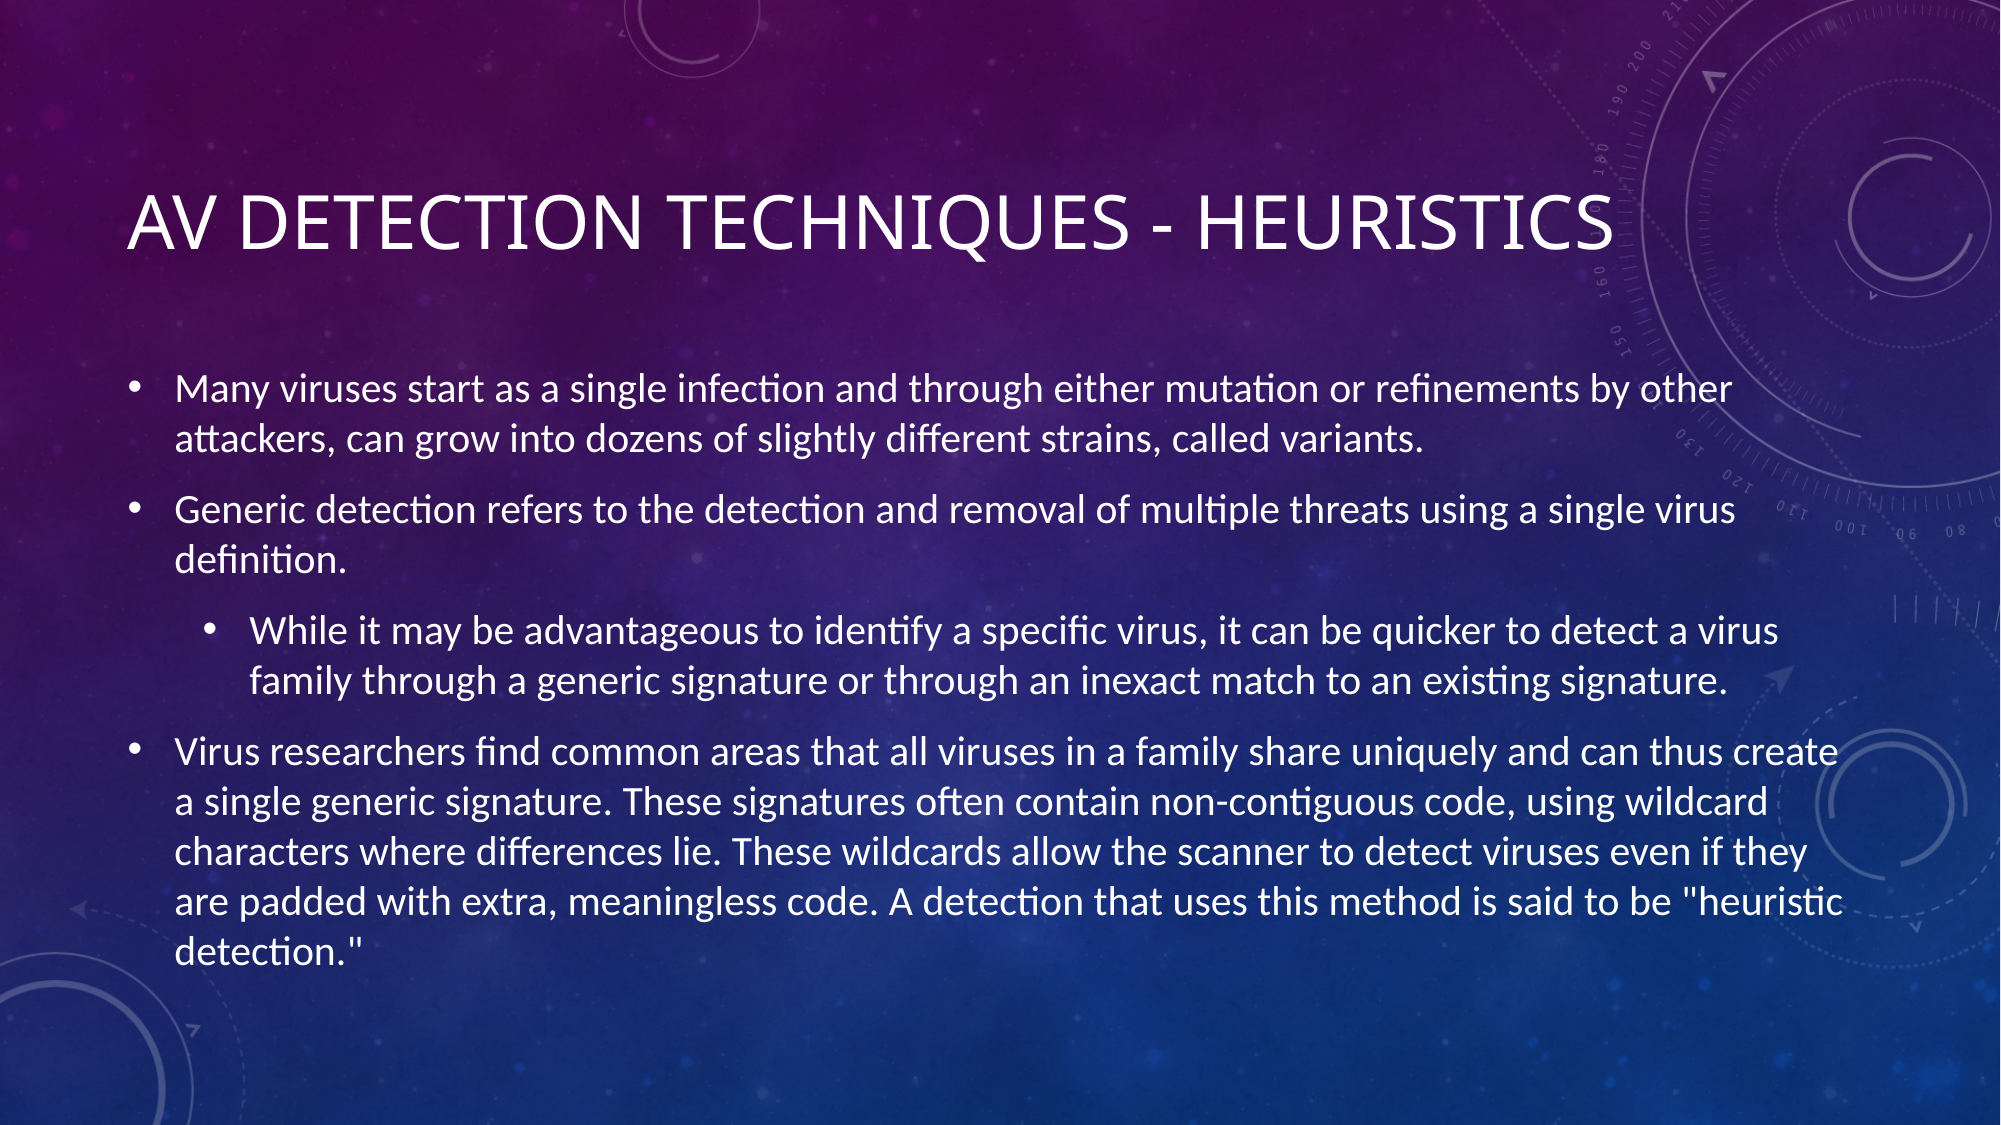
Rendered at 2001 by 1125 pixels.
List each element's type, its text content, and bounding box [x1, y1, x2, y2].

picture [0, 0, 2001, 1125]
list Many viruses start as a single infection and through either mutation or refinements by other attackers, can grow into dozens of slightly different strains, called variants. Generic detection refers to the detection and removal of multiple threats using a single virus definition. While it may be advantageous to identify a specific virus, it can be quicker to detect a virus family through a generic signature or through an inexact match to an existing signature. Virus researchers find common areas that all viruses in a family share uniquely and can thus create a single generic signature. These signatures often contain non-contiguous code, using wildcard characters where differences lie. These wildcards allow the scanner to detect viruses even if they are padded with extra, meaningless code. A detection that uses this method is said to be "heuristic detection." [112, 351, 1882, 984]
title AV detection Techniques - Heuristics [112, 99, 1775, 339]
